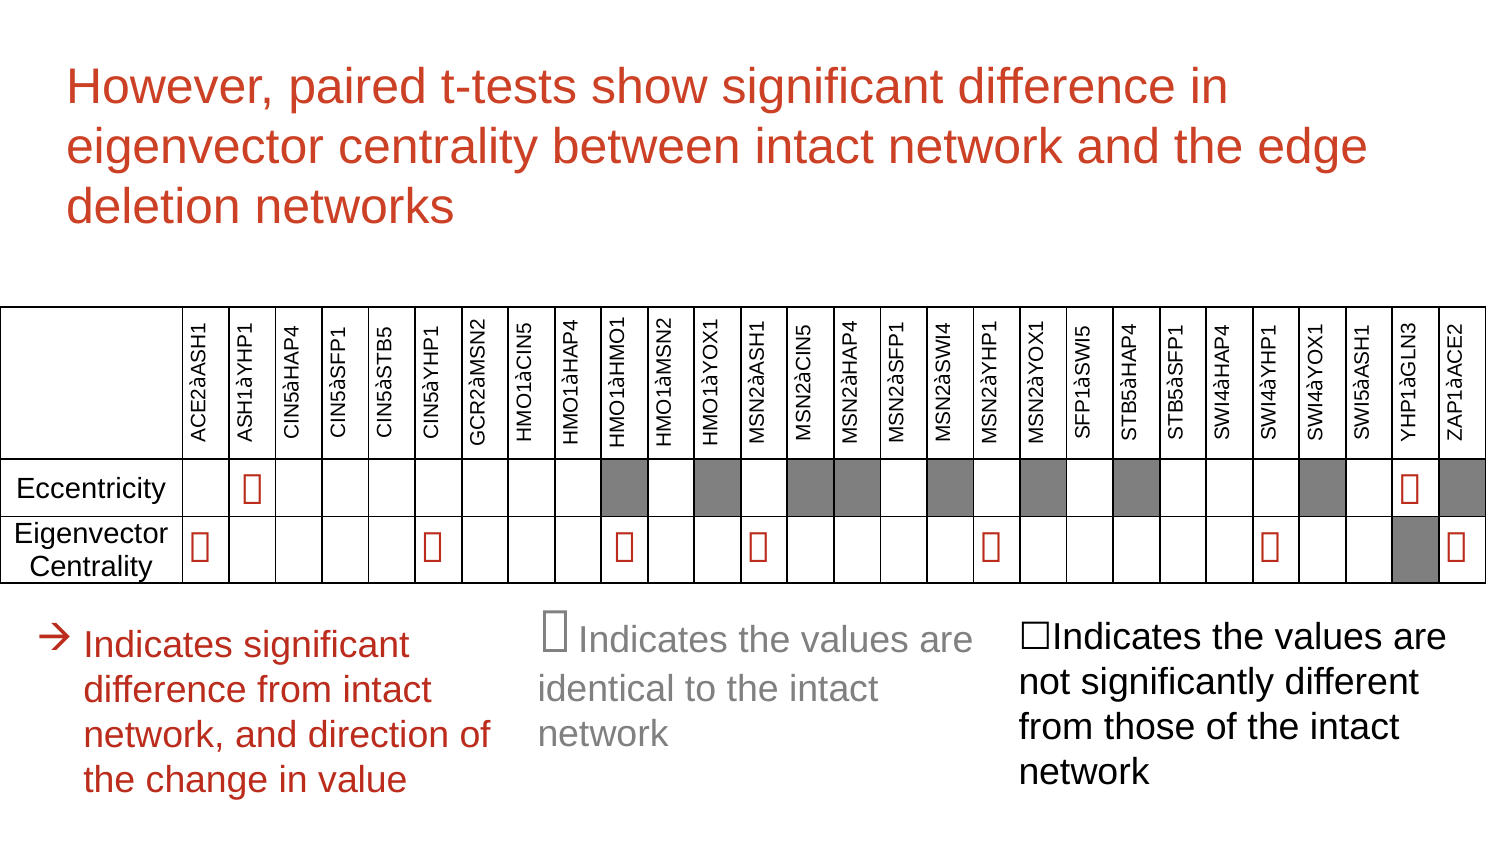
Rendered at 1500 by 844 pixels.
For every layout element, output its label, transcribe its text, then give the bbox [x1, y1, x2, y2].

table_header SWI4àHAP4 [1207, 308, 1252, 458]
table_cell  [742, 517, 786, 582]
table_cell  [416, 517, 461, 582]
table_header GCR2àMSN2 [463, 308, 507, 458]
table_header CIN5àSFP1 [323, 308, 368, 458]
table_cell [1114, 517, 1159, 582]
table_cell [788, 460, 833, 516]
table_header ZAP1àACE2 [1440, 308, 1485, 458]
table_cell [1440, 460, 1485, 516]
table_cell [276, 460, 321, 516]
table_header HMO1àYOX1 [695, 308, 740, 458]
table_cell [509, 517, 554, 582]
table_cell [1021, 517, 1066, 582]
table_header ASH1àYHP1 [230, 308, 275, 458]
table_cell [602, 460, 647, 516]
table_header STB5àHAP4 [1114, 308, 1159, 458]
table_cell Eigenvector Centrality [1, 517, 182, 582]
table_cell  [1440, 517, 1485, 582]
table_cell [788, 517, 833, 582]
table_cell  [974, 517, 1019, 582]
table_cell [649, 460, 693, 516]
table_header SWI4àYHP1 [1254, 308, 1298, 458]
table_cell [230, 517, 275, 582]
table_header [1, 308, 182, 458]
table_cell [649, 517, 693, 582]
table_cell [1347, 517, 1391, 582]
table_cell [695, 517, 740, 582]
table_cell  [1393, 460, 1438, 516]
table_cell [695, 460, 740, 516]
table_cell [1254, 460, 1298, 516]
table_cell [1021, 460, 1066, 516]
table_header CIN5àHAP4 [276, 308, 321, 458]
table_cell [369, 460, 414, 516]
table_cell [1393, 517, 1438, 582]
table_cell  [230, 460, 275, 516]
table_cell [835, 517, 880, 582]
table_cell [1067, 460, 1112, 516]
table_cell [369, 517, 414, 582]
table_cell [416, 460, 461, 516]
table_header MSN2àHAP4 [835, 308, 880, 458]
table_header SWI4àYOX1 [1300, 308, 1345, 458]
table_cell [881, 517, 926, 582]
table_header HMO1àMSN2 [649, 308, 693, 458]
table_header CIN5àYHP1 [416, 308, 461, 458]
table_cell [183, 460, 228, 516]
table_cell [928, 517, 973, 582]
table_header MSN2àSFP1 [881, 308, 926, 458]
table_cell [463, 460, 507, 516]
table_cell  [1254, 517, 1298, 582]
table_header MSN2àSWI4 [928, 308, 973, 458]
table_header MSN2àYOX1 [1021, 308, 1066, 458]
text_box However, paired t-tests show significant difference in eigenvector centrality between intact network and the edge deletion networks [51, 38, 1449, 133]
table_cell [1207, 460, 1252, 516]
table_cell [323, 517, 368, 582]
table_header MSN2àYHP1 [974, 308, 1019, 458]
table_header MSN2àCIN5 [788, 308, 833, 458]
text_box  Indicates the values are identical to the intact network [522, 586, 997, 762]
table_header SFP1àSWI5 [1067, 308, 1112, 458]
table_cell Eccentricity [1, 460, 182, 516]
table_cell [1300, 517, 1345, 582]
table_header MSN2àASH1 [742, 308, 786, 458]
table_header HMO1àCIN5 [509, 308, 554, 458]
table_header ACE2àASH1 [183, 308, 228, 458]
table_cell [974, 460, 1019, 516]
table_cell [1207, 517, 1252, 582]
table_header SWI5àASH1 [1347, 308, 1391, 458]
table_cell [1067, 517, 1112, 582]
table_cell [1161, 460, 1205, 516]
table_cell [276, 517, 321, 582]
table_cell [881, 460, 926, 516]
table_cell  [183, 517, 228, 582]
table_header HMO1àHMO1 [602, 308, 647, 458]
table_cell [928, 460, 973, 516]
table_cell [556, 460, 600, 516]
table_cell [1347, 460, 1391, 516]
table_cell  [602, 517, 647, 582]
table_header CIN5àSTB5 [369, 308, 414, 458]
table_header YHP1àGLN3 [1393, 308, 1438, 458]
text_box Indicates significant difference from intact network, and direction of the change in value [21, 612, 552, 807]
table_cell [323, 460, 368, 516]
table_cell [1161, 517, 1205, 582]
table_cell [835, 460, 880, 516]
table_cell [1300, 460, 1345, 516]
table_cell [509, 460, 554, 516]
table_header STB5àSFP1 [1161, 308, 1205, 458]
table_cell [556, 517, 600, 582]
text_box ☐Indicates the values are not significantly different from those of the intact network [1003, 604, 1478, 800]
table_header HMO1àHAP4 [556, 308, 600, 458]
table_cell [463, 517, 507, 582]
table_cell [742, 460, 786, 516]
table_cell [1114, 460, 1159, 516]
